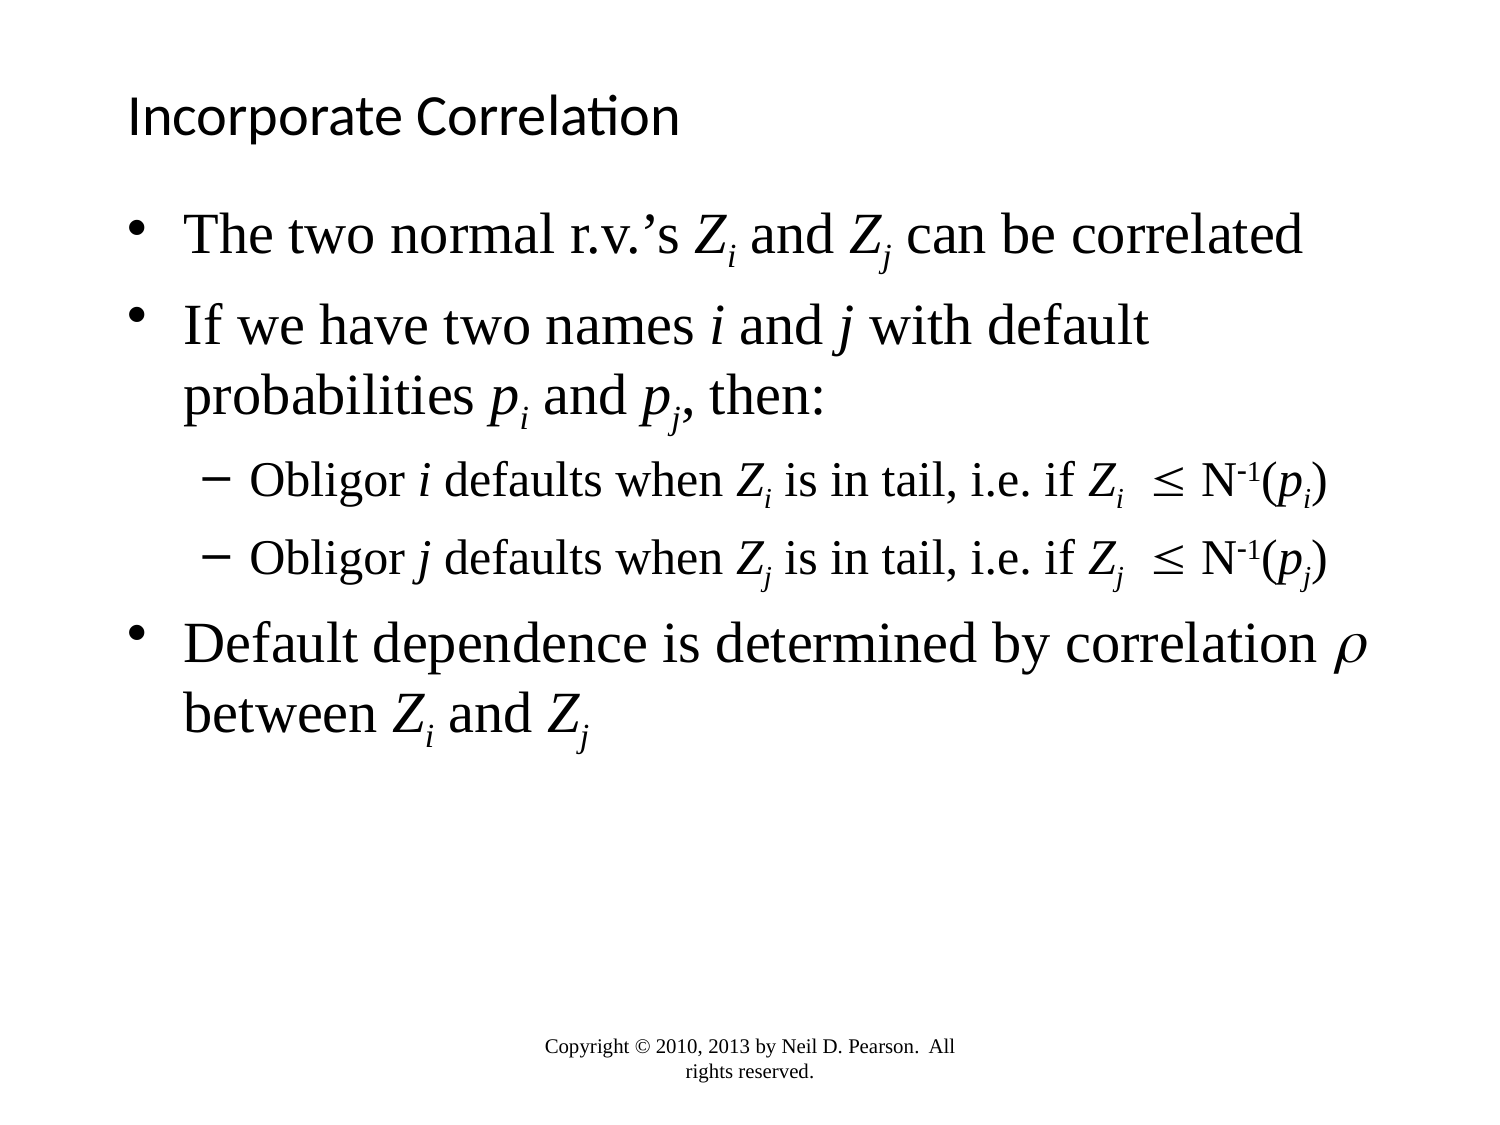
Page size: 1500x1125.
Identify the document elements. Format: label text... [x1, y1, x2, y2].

footer Copyright © 2010, 2013 by Neil D. Pearson. All rights reserved. [512, 1024, 988, 1101]
list The two normal r.v.’s Zi and Zj can be correlated If we have two names i and j with default probabilities pi and pj, then: Obligor i defaults when Zi is in tail, i.e. if Zi  N-1(pi) Obligor j defaults when Zj is in tail, i.e. if Zj  N-1(pj) Default dependence is determined by correlation r between Zi and Zj [112, 187, 1388, 963]
title Incorporate Correlation [112, 62, 1413, 163]
